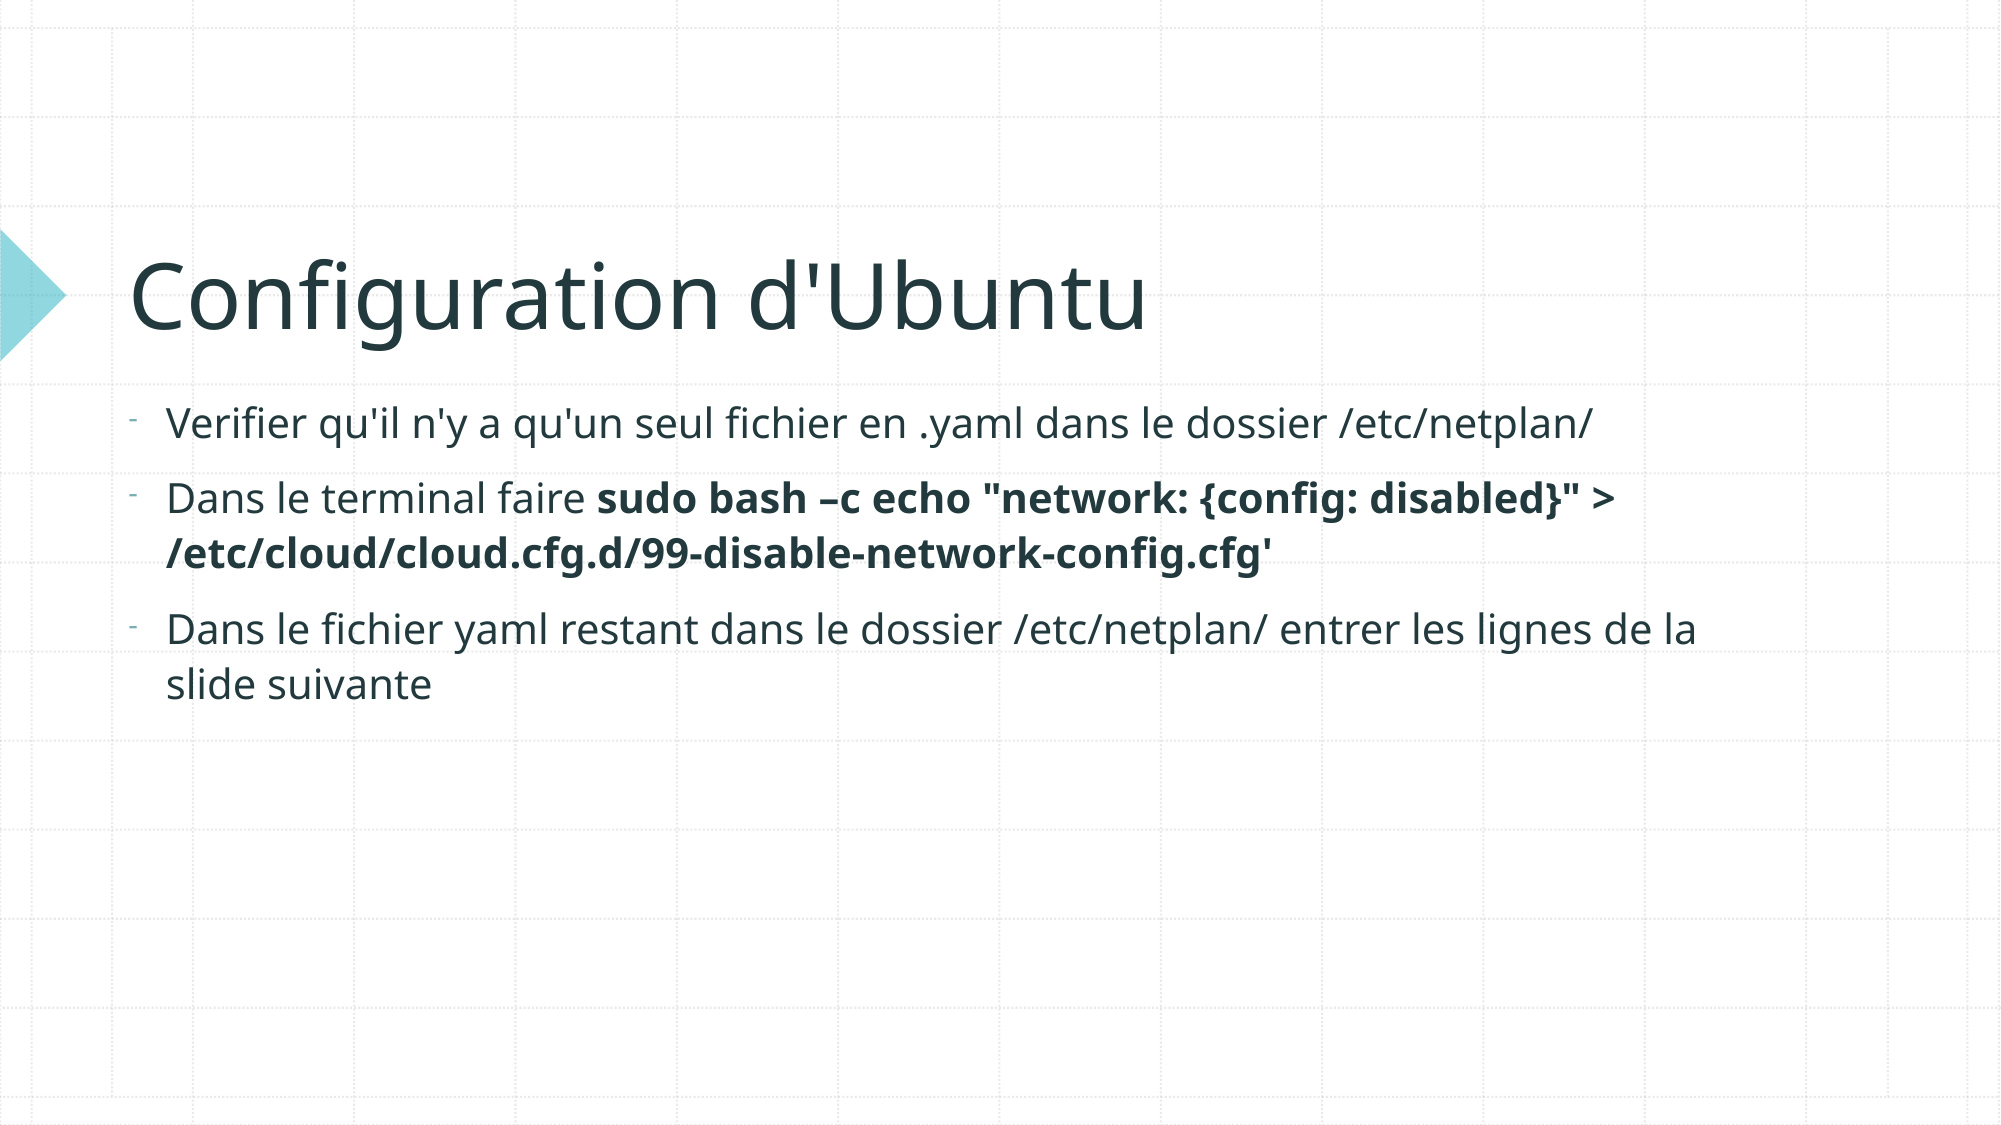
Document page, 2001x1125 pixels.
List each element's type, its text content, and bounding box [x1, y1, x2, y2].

title Configuration d'Ubuntu [113, 119, 1808, 356]
list Verifier qu'il n'y a qu'un seul fichier en .yaml dans le dossier /etc/netplan/ Dans le terminal faire sudo bash –c echo "network: {config: disabled}" > /etc/cloud/cloud.cfg.d/99-disable-network-config.cfg' Dans le fichier yaml restant dans le dossier /etc/netplan/ entrer les lignes de la slide suivante [113, 383, 1808, 969]
